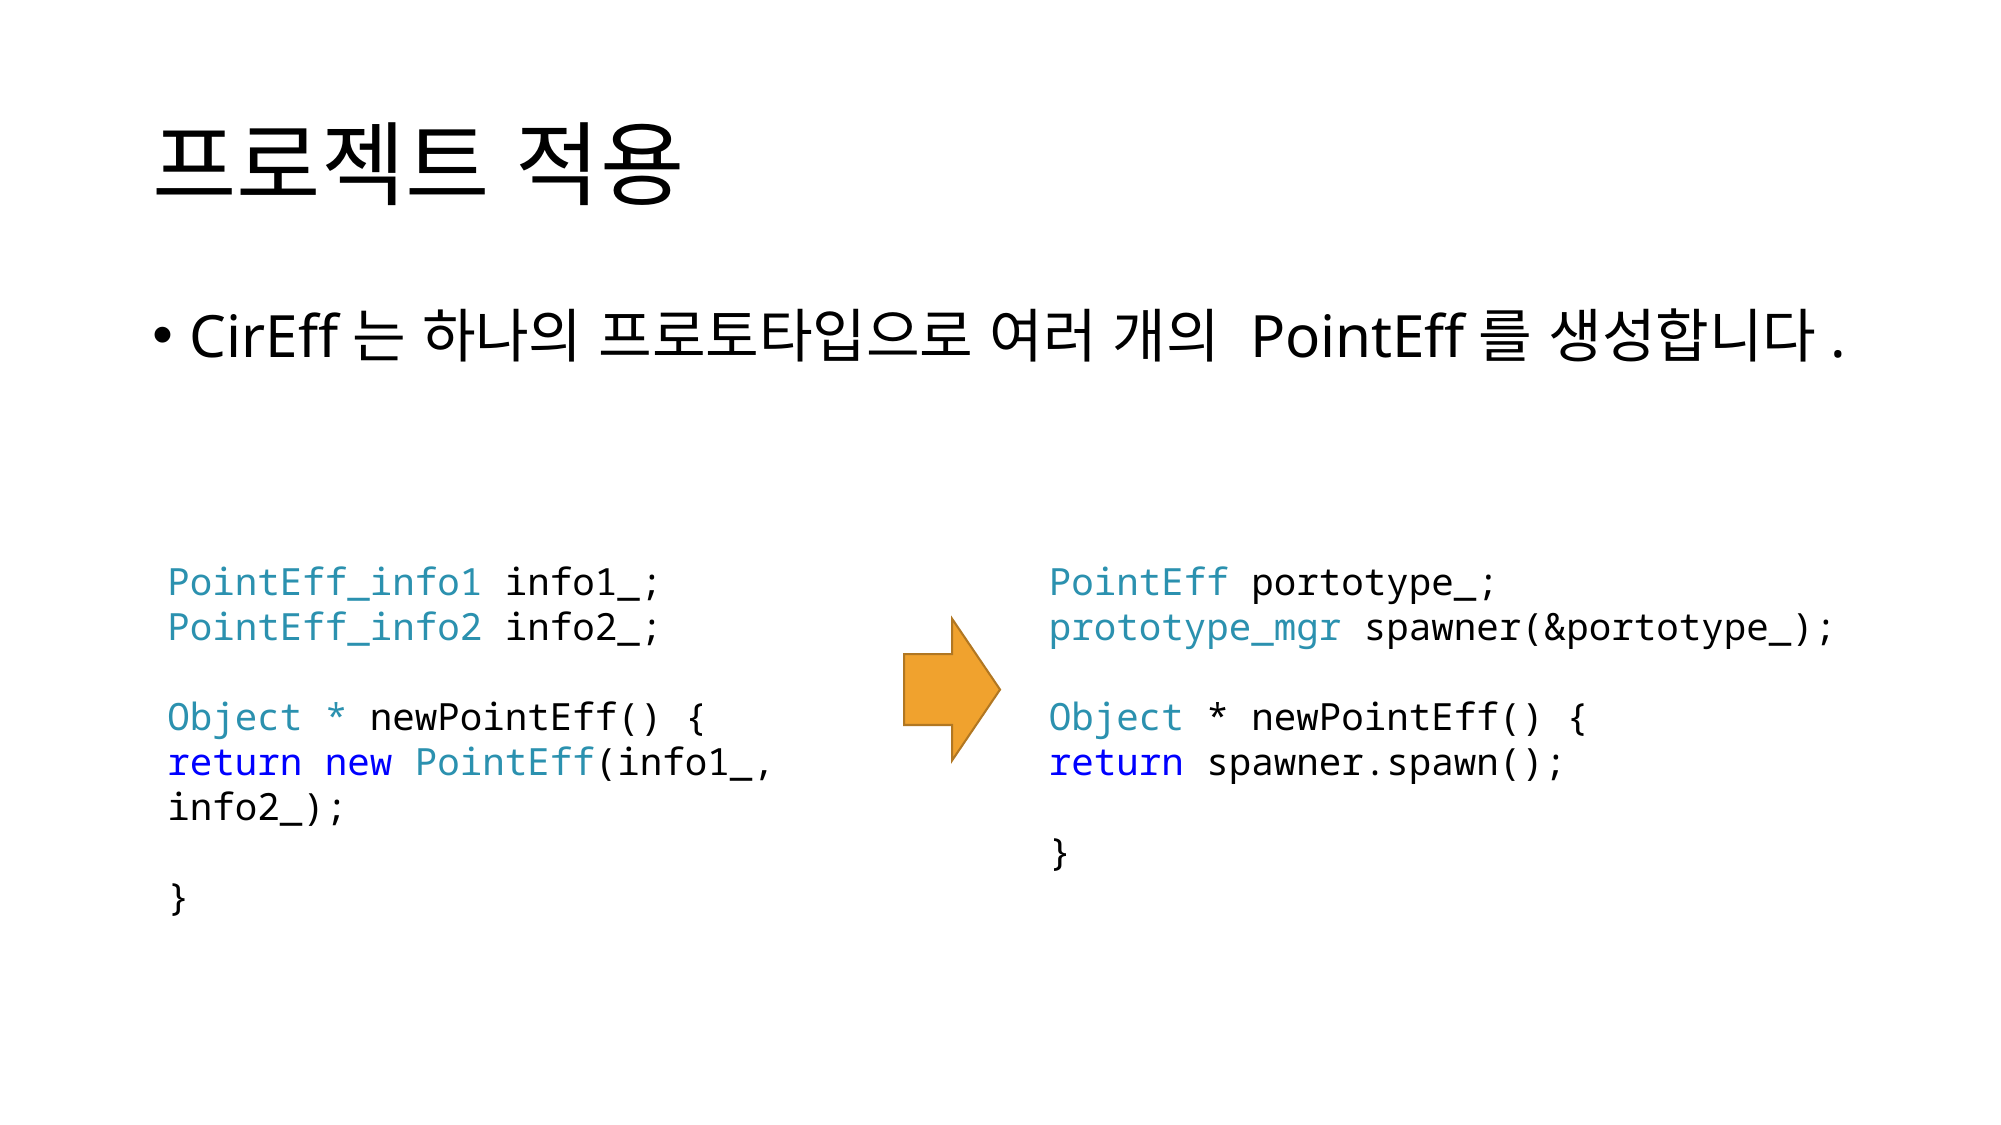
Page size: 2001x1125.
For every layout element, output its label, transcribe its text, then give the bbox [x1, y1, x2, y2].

title 프로젝트 적용 [137, 59, 1863, 278]
text_box [903, 615, 1002, 764]
text_box PointEff_info1 info1_; PointEff_info2 info2_; Object * newPointEff() { return new PointEff(info1_, info2_); } [152, 505, 863, 926]
list CirEff는 하나의 프로토타입으로 여러 개의 PointEff를 생성합니다. [137, 299, 1863, 1014]
text_box PointEff portotype_; prototype_mgr spawner(&portotype_); Object * newPointEff() { return spawner.spawn(); } [1033, 505, 2000, 881]
